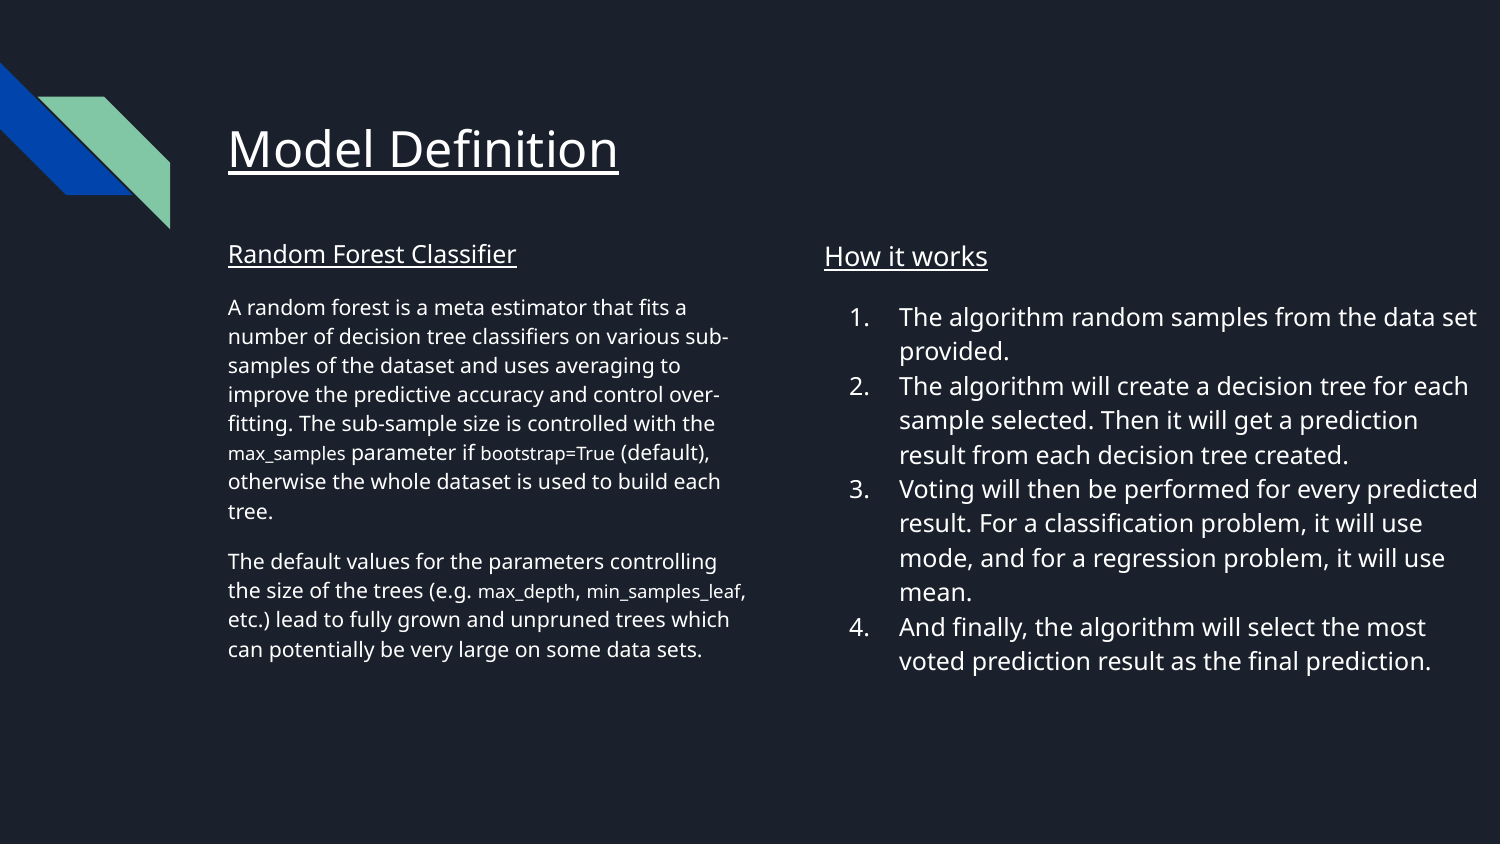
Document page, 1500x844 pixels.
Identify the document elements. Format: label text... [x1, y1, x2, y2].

list How it works The algorithm random samples from the data set provided. The algorithm will create a decision tree for each sample selected. Then it will get a prediction result from each decision tree created. Voting will then be performed for every predicted result. For a classification problem, it will use mode, and for a regression problem, it will use mean. And finally, the algorithm will select the most voted prediction result as the final prediction. [809, 219, 1500, 698]
list Random Forest Classifier A random forest is a meta estimator that fits a number of decision tree classifiers on various sub-samples of the dataset and uses averaging to improve the predictive accuracy and control over-fitting. The sub-sample size is controlled with the max_samples parameter if bootstrap=True (default), otherwise the whole dataset is used to build each tree. The default values for the parameters controlling the size of the trees (e.g. max_depth, min_samples_leaf, etc.) lead to fully grown and unpruned trees which can potentially be very large on some data sets. [212, 219, 772, 698]
title Model Definition [212, 102, 793, 201]
